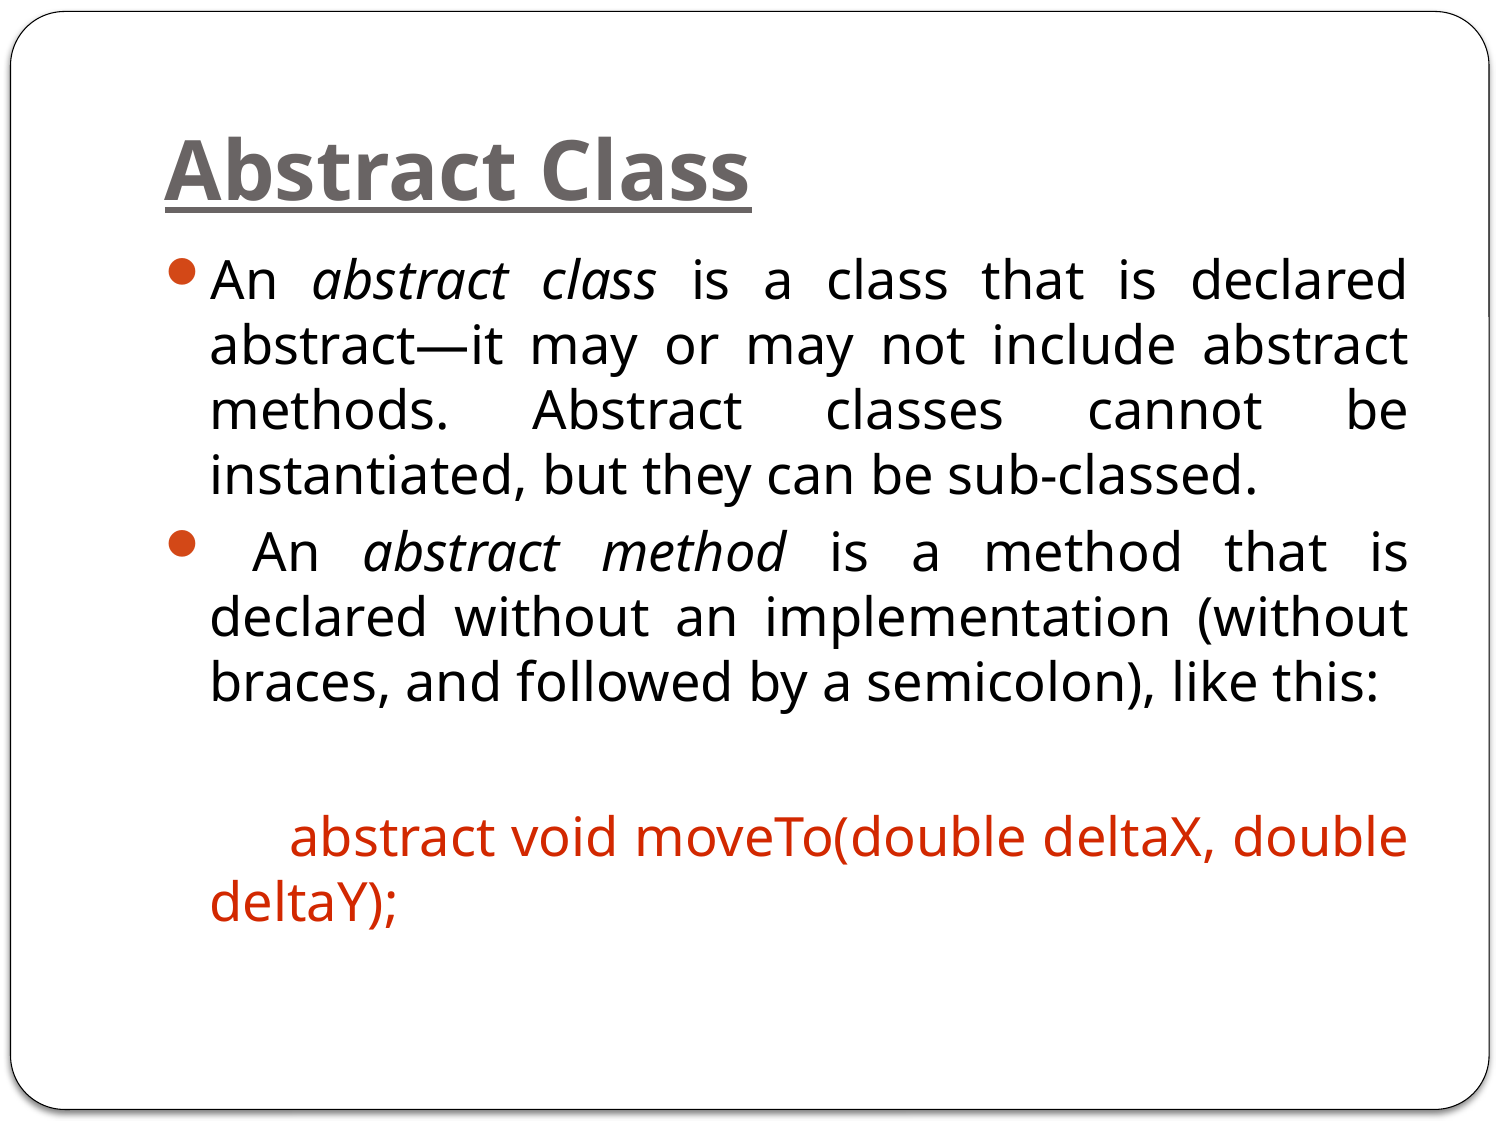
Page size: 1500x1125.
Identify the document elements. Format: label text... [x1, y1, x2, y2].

list An abstract class is a class that is declared abstract—it may or may not include abstract methods. Abstract classes cannot be instantiated, but they can be sub-classed. An abstract method is a method that is declared without an implementation (without braces, and followed by a semicolon), like this: abstract void moveTo(double deltaX, double deltaY); [150, 237, 1425, 988]
title Abstract Class [150, 45, 1425, 233]
